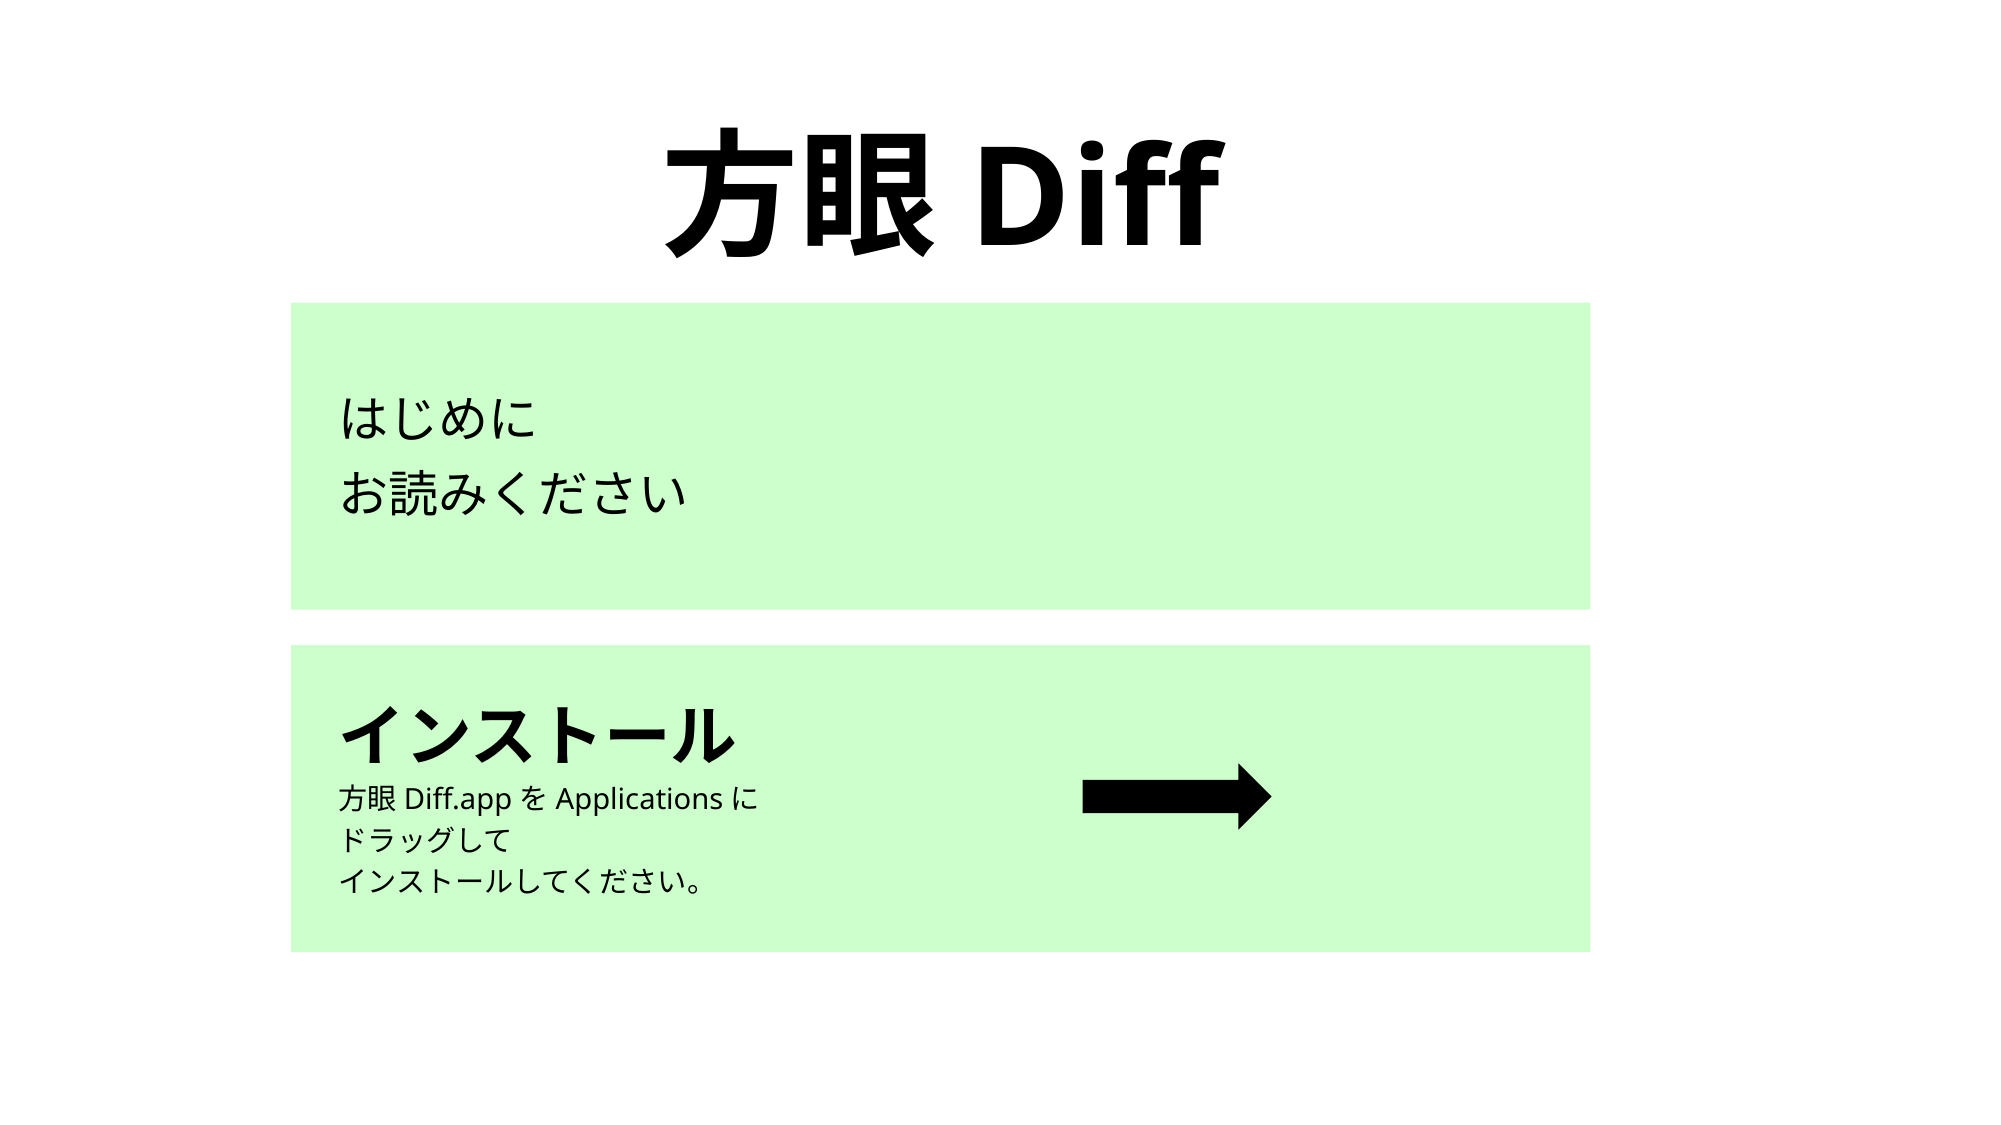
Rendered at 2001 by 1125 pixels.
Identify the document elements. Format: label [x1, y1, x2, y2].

text_box [291, 89, 1591, 953]
